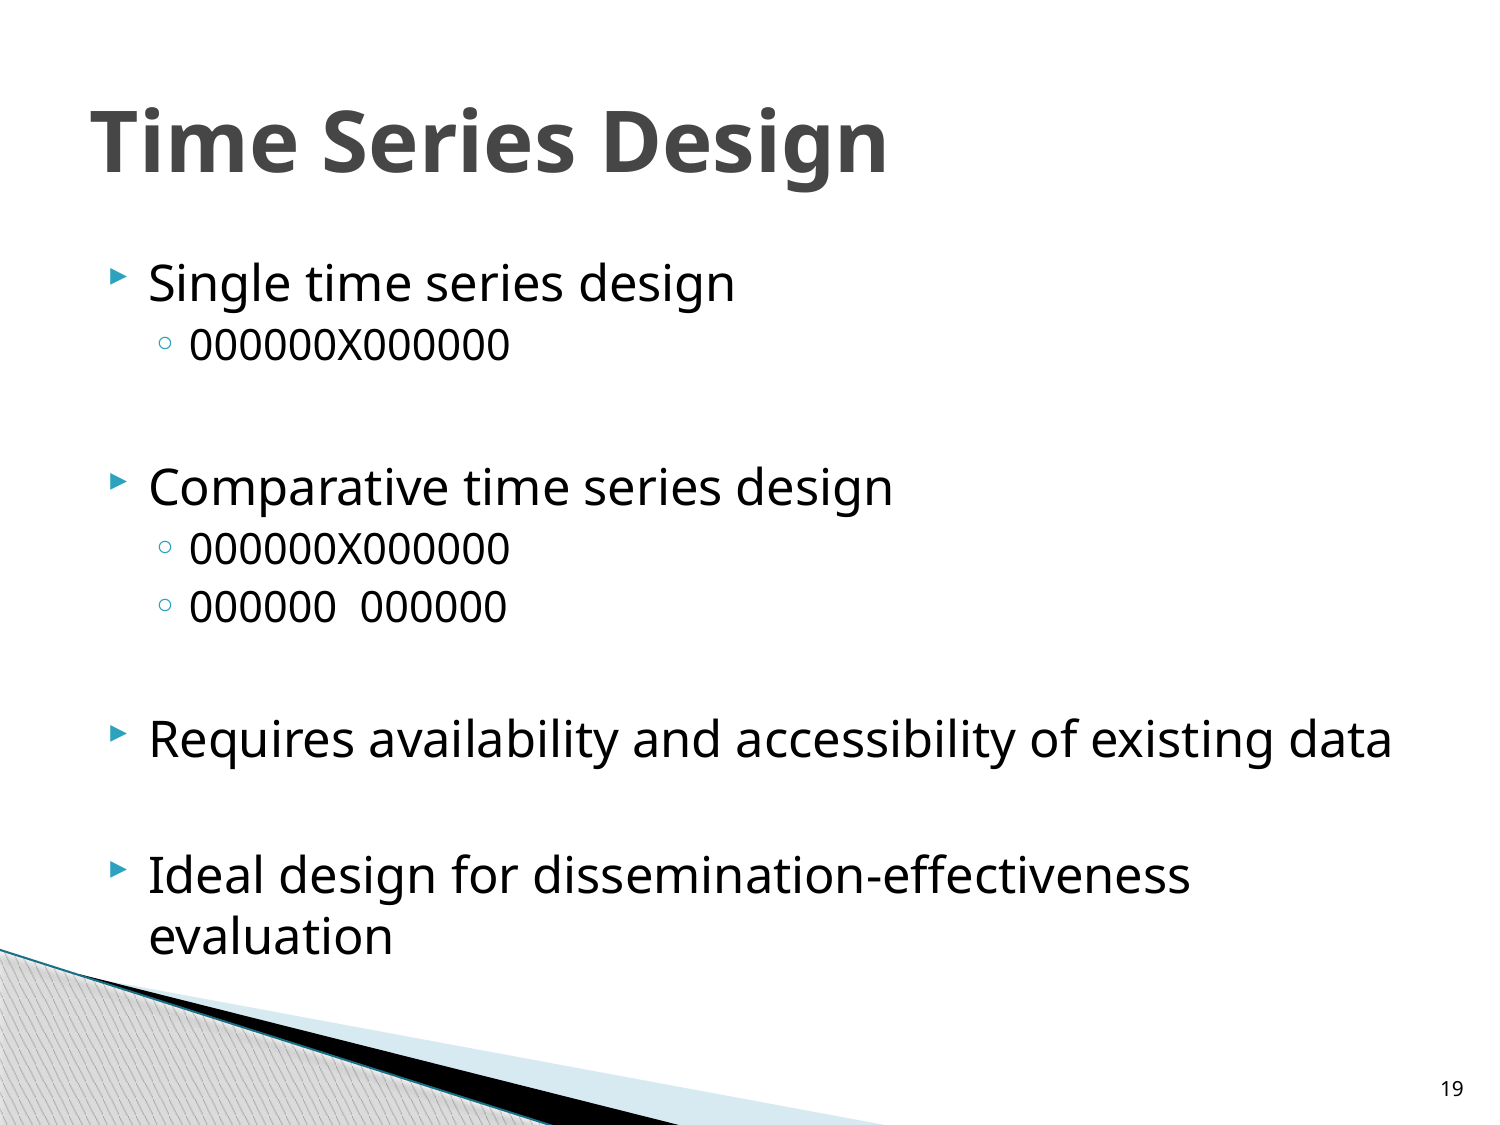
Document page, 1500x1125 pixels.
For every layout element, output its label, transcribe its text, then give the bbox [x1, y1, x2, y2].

slide_number 19 [1418, 1051, 1479, 1112]
list Single time series design 000000X000000 Comparative time series design 000000X000000 000000 000000 Requires availability and accessibility of existing data Ideal design for dissemination-effectiveness evaluation [75, 243, 1425, 986]
title Time Series Design [75, 45, 1425, 233]
